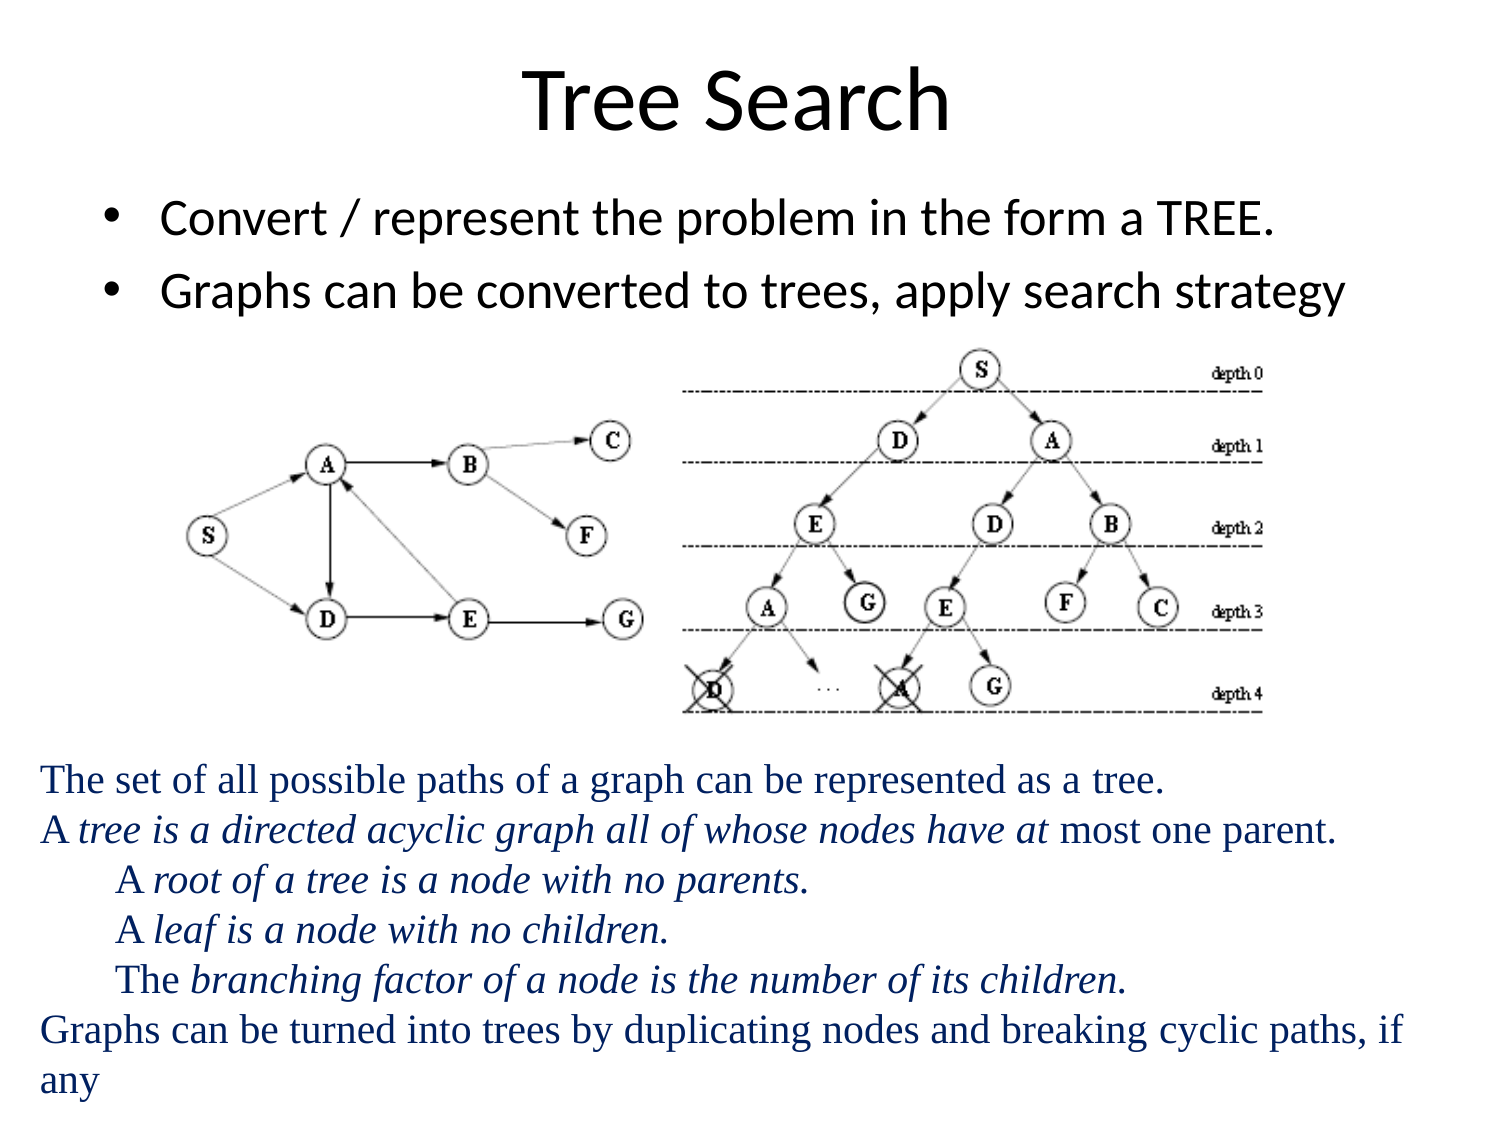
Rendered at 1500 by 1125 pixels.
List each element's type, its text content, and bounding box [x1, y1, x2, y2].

list Convert / represent the problem in the form a TREE. Graphs can be converted to trees, apply search strategy [87, 174, 1363, 338]
text_box The set of all possible paths of a graph can be represented as a tree. A tree is a directed acyclic graph all of whose nodes have at most one parent. A root of a tree is a node with no parents. A leaf is a node with no children. The branching factor of a node is the number of its children. Graphs can be turned into trees by duplicating nodes and breaking cyclic paths, if any [24, 744, 1488, 1110]
title Tree Search [99, 24, 1375, 163]
picture [128, 337, 1301, 732]
